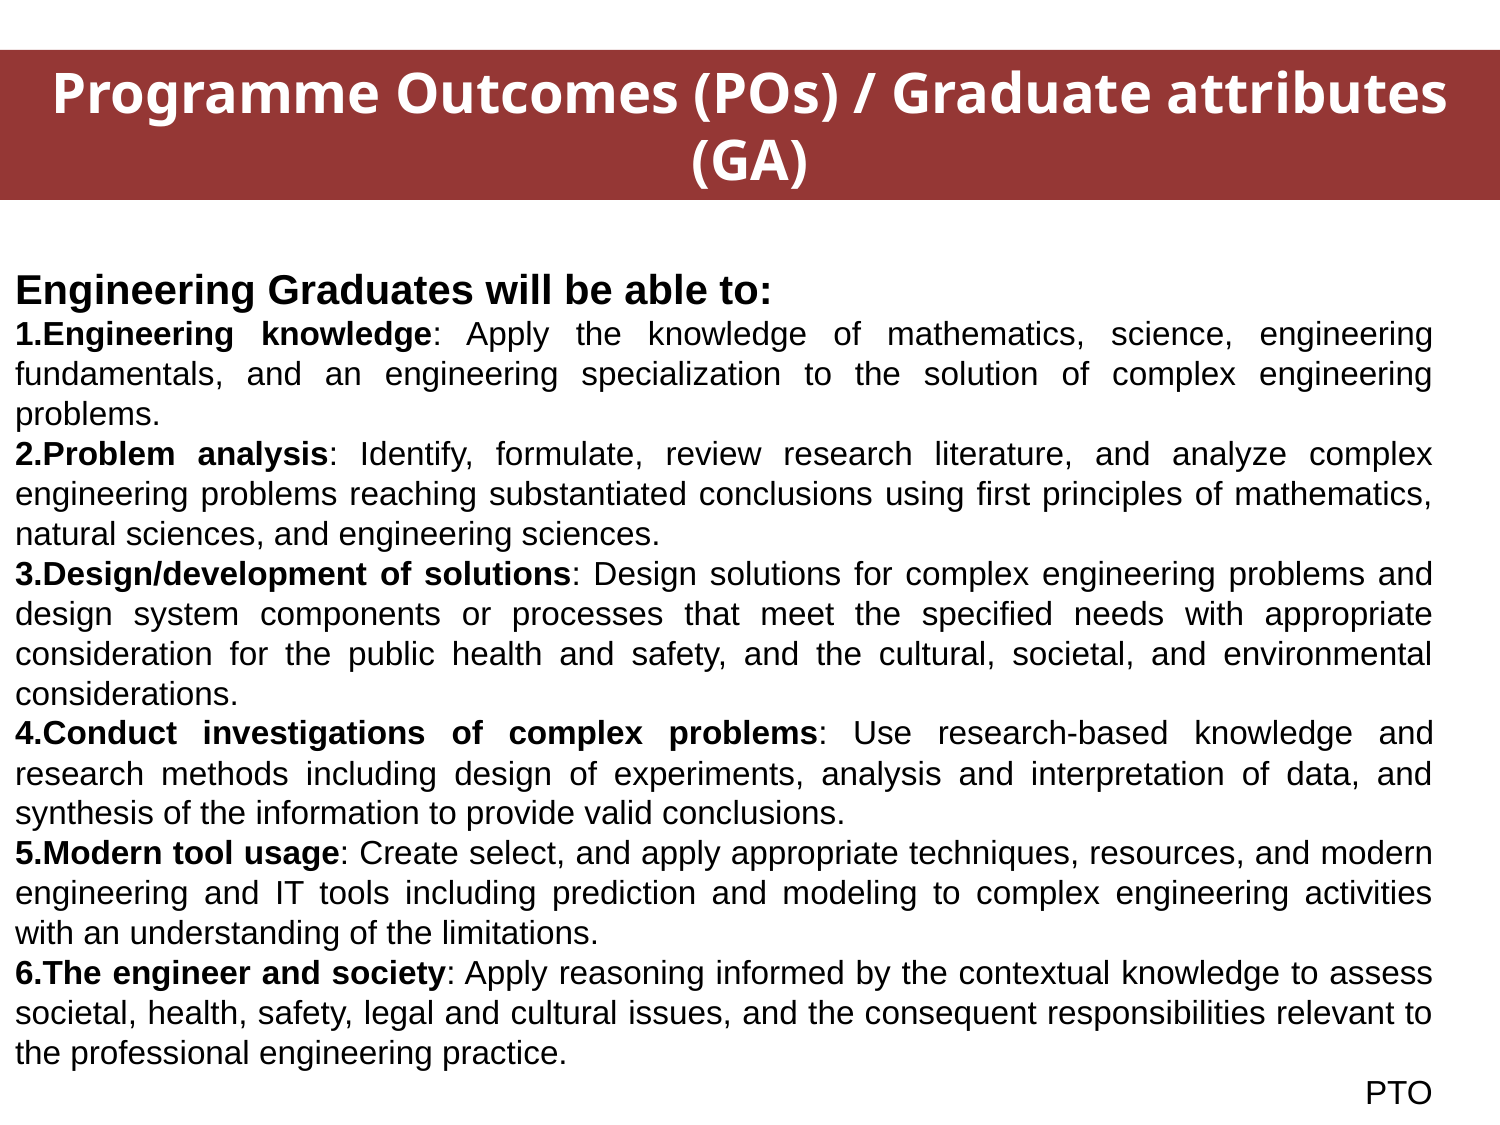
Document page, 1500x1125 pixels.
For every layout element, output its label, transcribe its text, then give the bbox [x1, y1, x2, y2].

text_box Engineering Graduates will be able to: 1.Engineering knowledge: Apply the knowledge of mathematics, science, engineering fundamentals, and an engineering specialization to the solution of complex engineering problems. 2.Problem analysis: Identify, formulate, review research literature, and analyze complex engineering problems reaching substantiated conclusions using first principles of mathematics, natural sciences, and engineering sciences. 3.Design/development of solutions: Design solutions for complex engineering problems and design system components or processes that meet the specified needs with appropriate consideration for the public health and safety, and the cultural, societal, and environmental considerations. 4.Conduct investigations of complex problems: Use research-based knowledge and research methods including design of experiments, analysis and interpretation of data, and synthesis of the information to provide valid conclusions. 5.Modern tool usage: Create select, and apply appropriate techniques, resources, and modern engineering and IT tools including prediction and modeling to complex engineering activities with an understanding of the limitations. 6.The engineer and society: Apply reasoning informed by the contextual knowledge to assess societal, health, safety, legal and cultural issues, and the consequent responsibilities relevant to the professional engineering practice. PTO [0, 254, 1450, 1119]
text_box Programme Outcomes (POs) / Graduate attributes (GA) [0, 49, 1500, 200]
